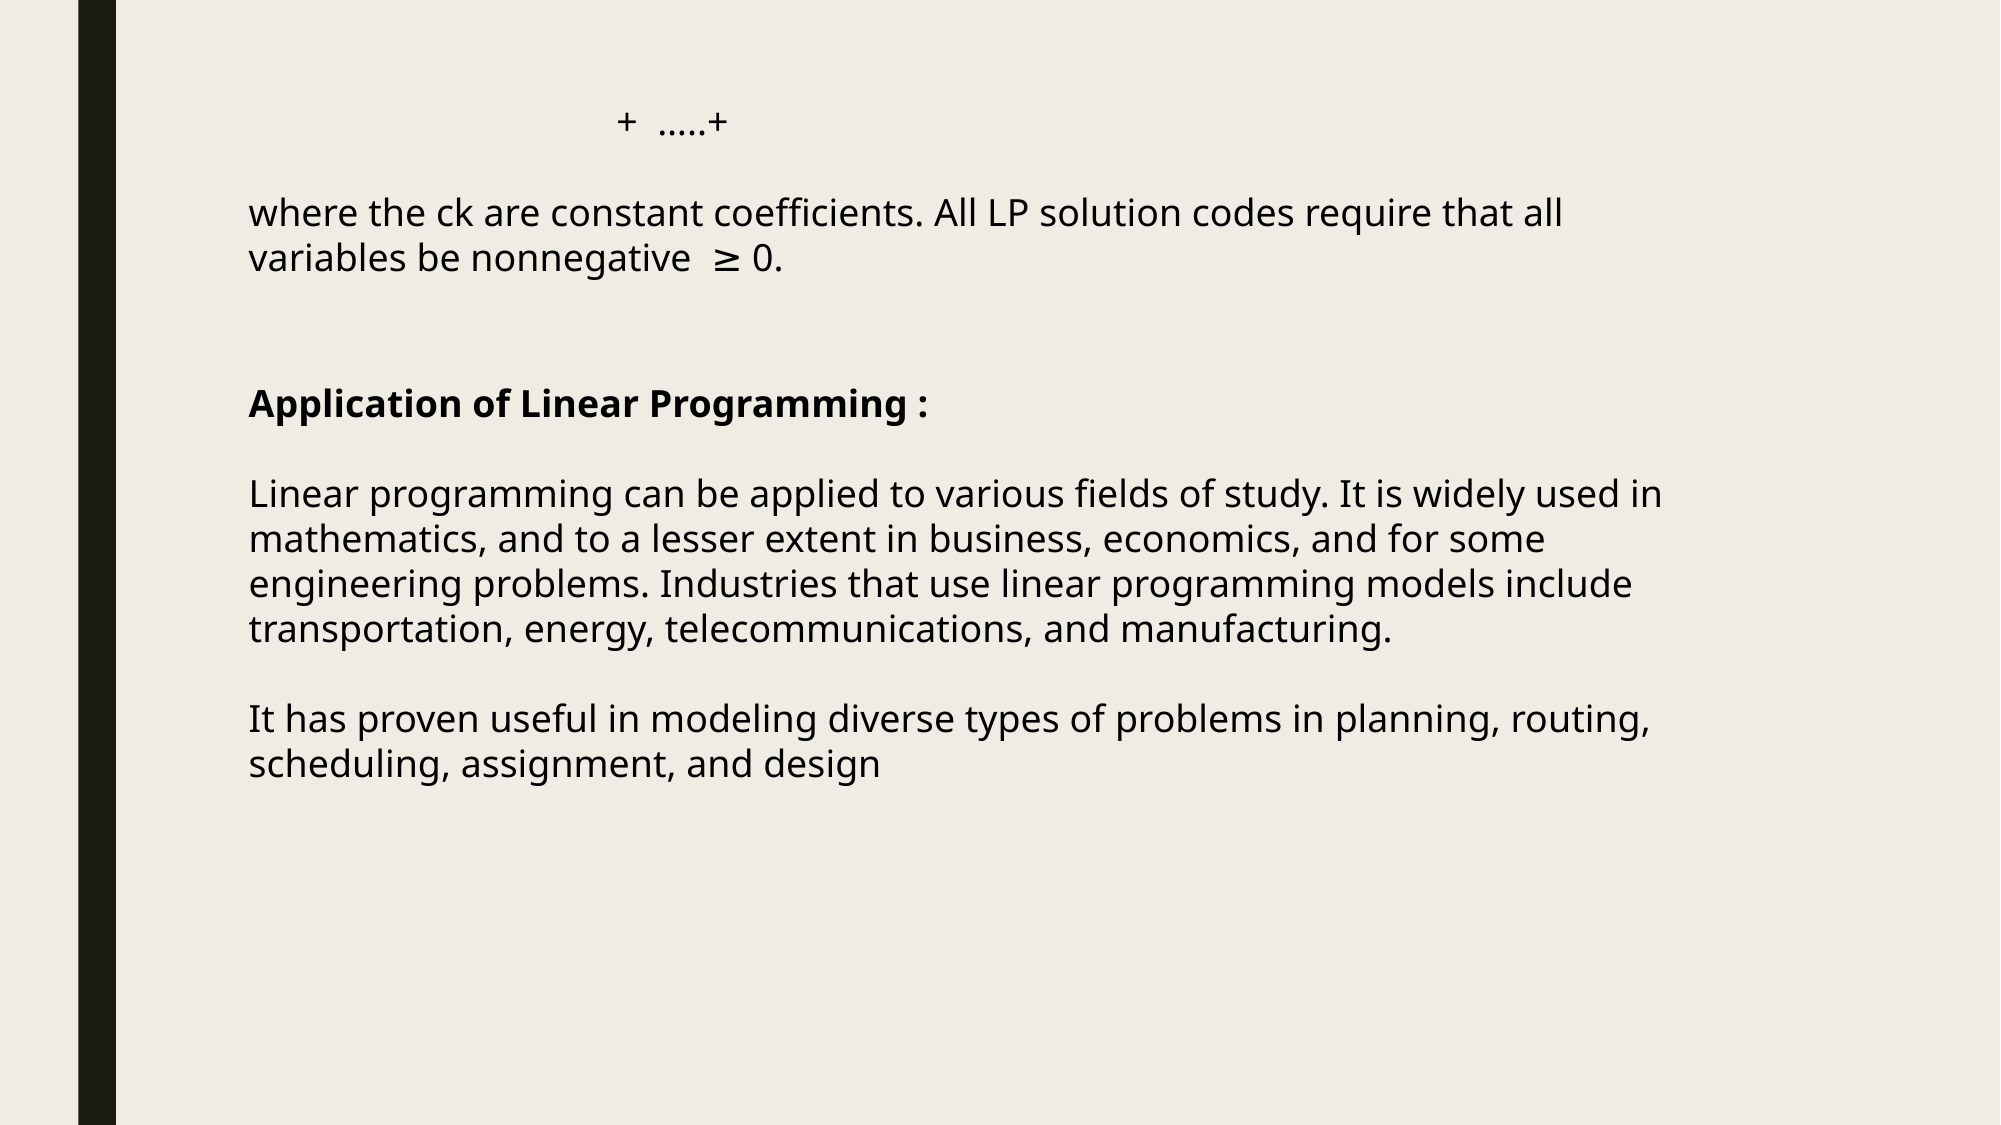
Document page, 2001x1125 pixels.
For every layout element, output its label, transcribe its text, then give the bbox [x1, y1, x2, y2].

text_box Application of Linear Programming : Linear programming can be applied to various fields of study. It is widely used in mathematics, and to a lesser extent in business, economics, and for some engineering problems. Industries that use linear programming models include transportation, energy, telecommunications, and manufacturing. It has proven useful in modeling diverse types of problems in planning, routing, scheduling, assignment, and design [233, 373, 1733, 793]
